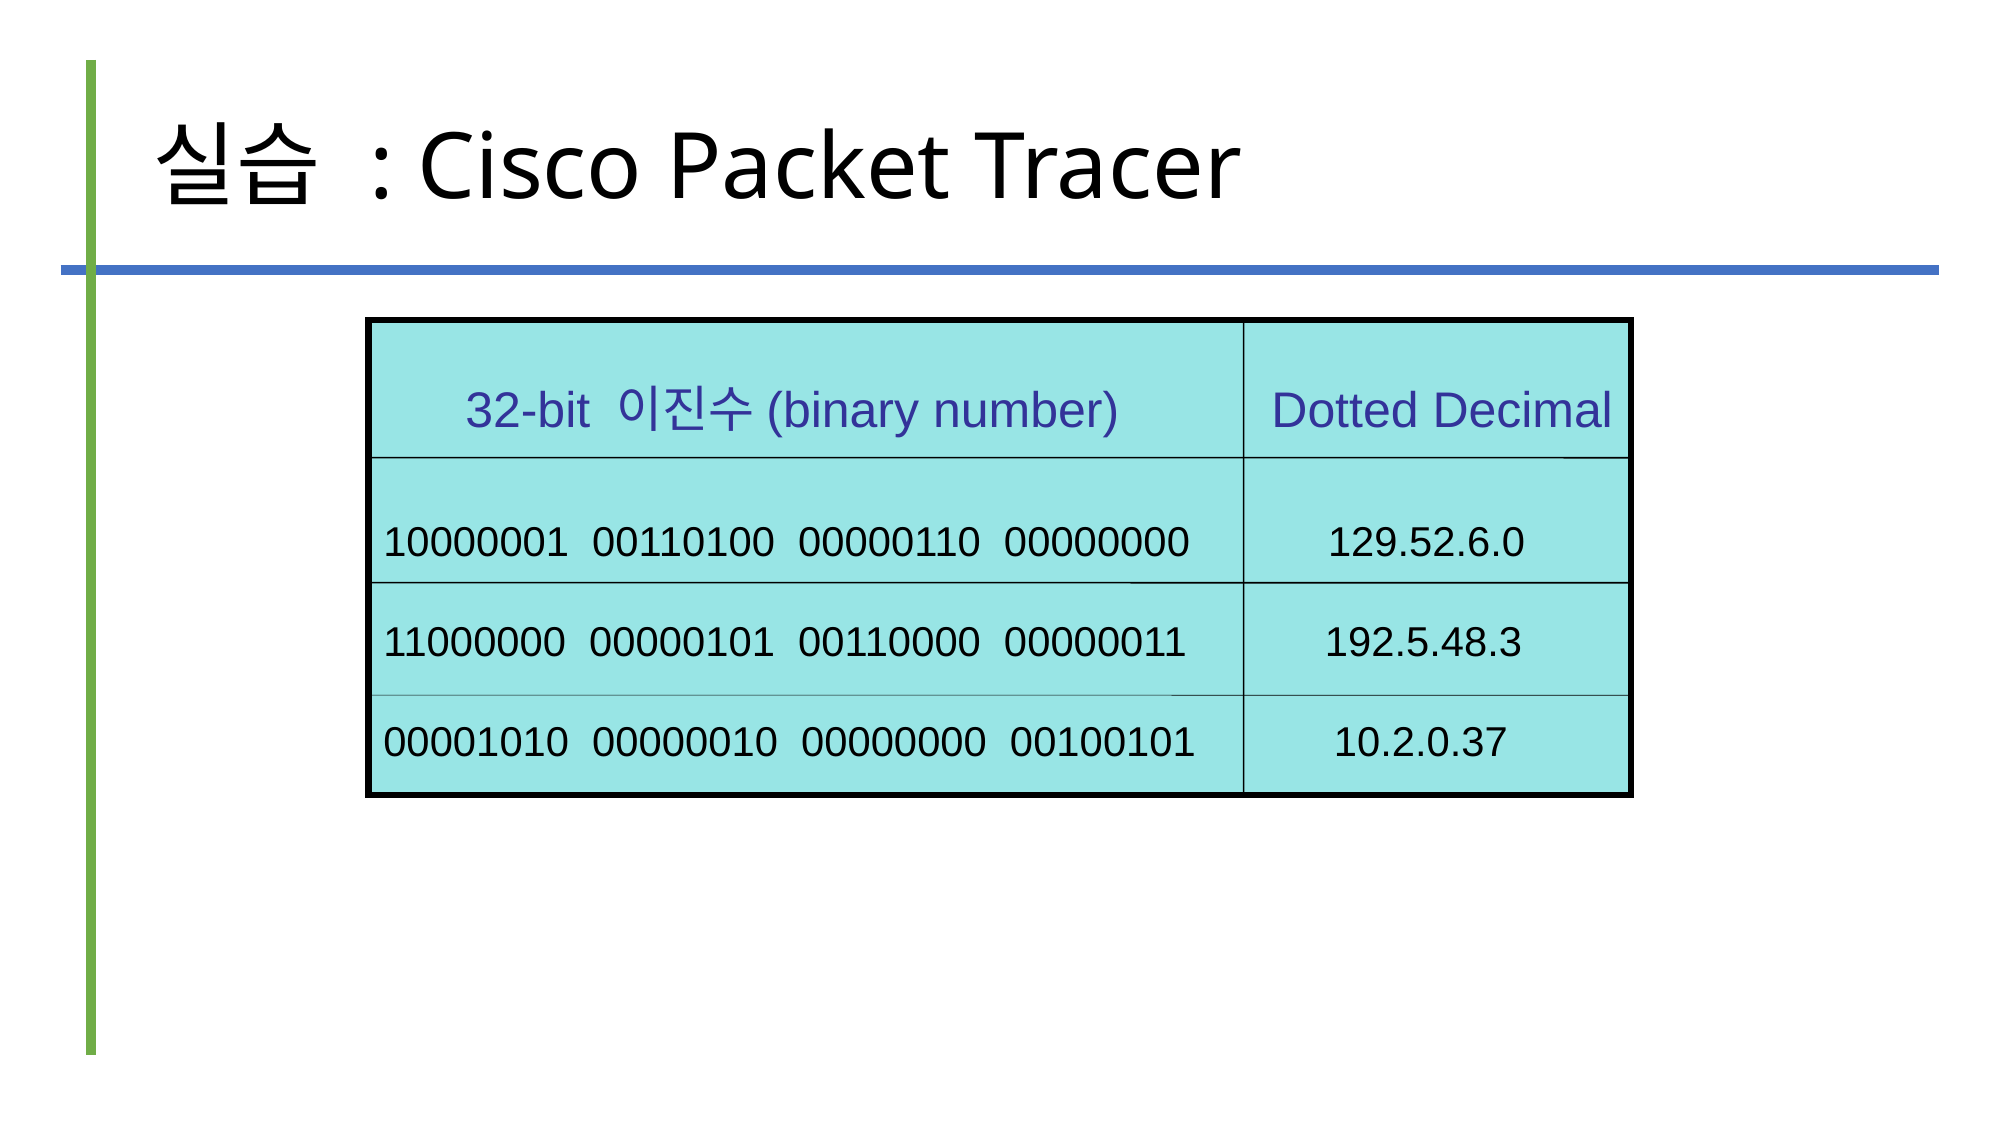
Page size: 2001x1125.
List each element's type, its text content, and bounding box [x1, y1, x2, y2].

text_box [368, 320, 1632, 796]
title 실습 : Cisco Packet Tracer [137, 59, 1863, 265]
